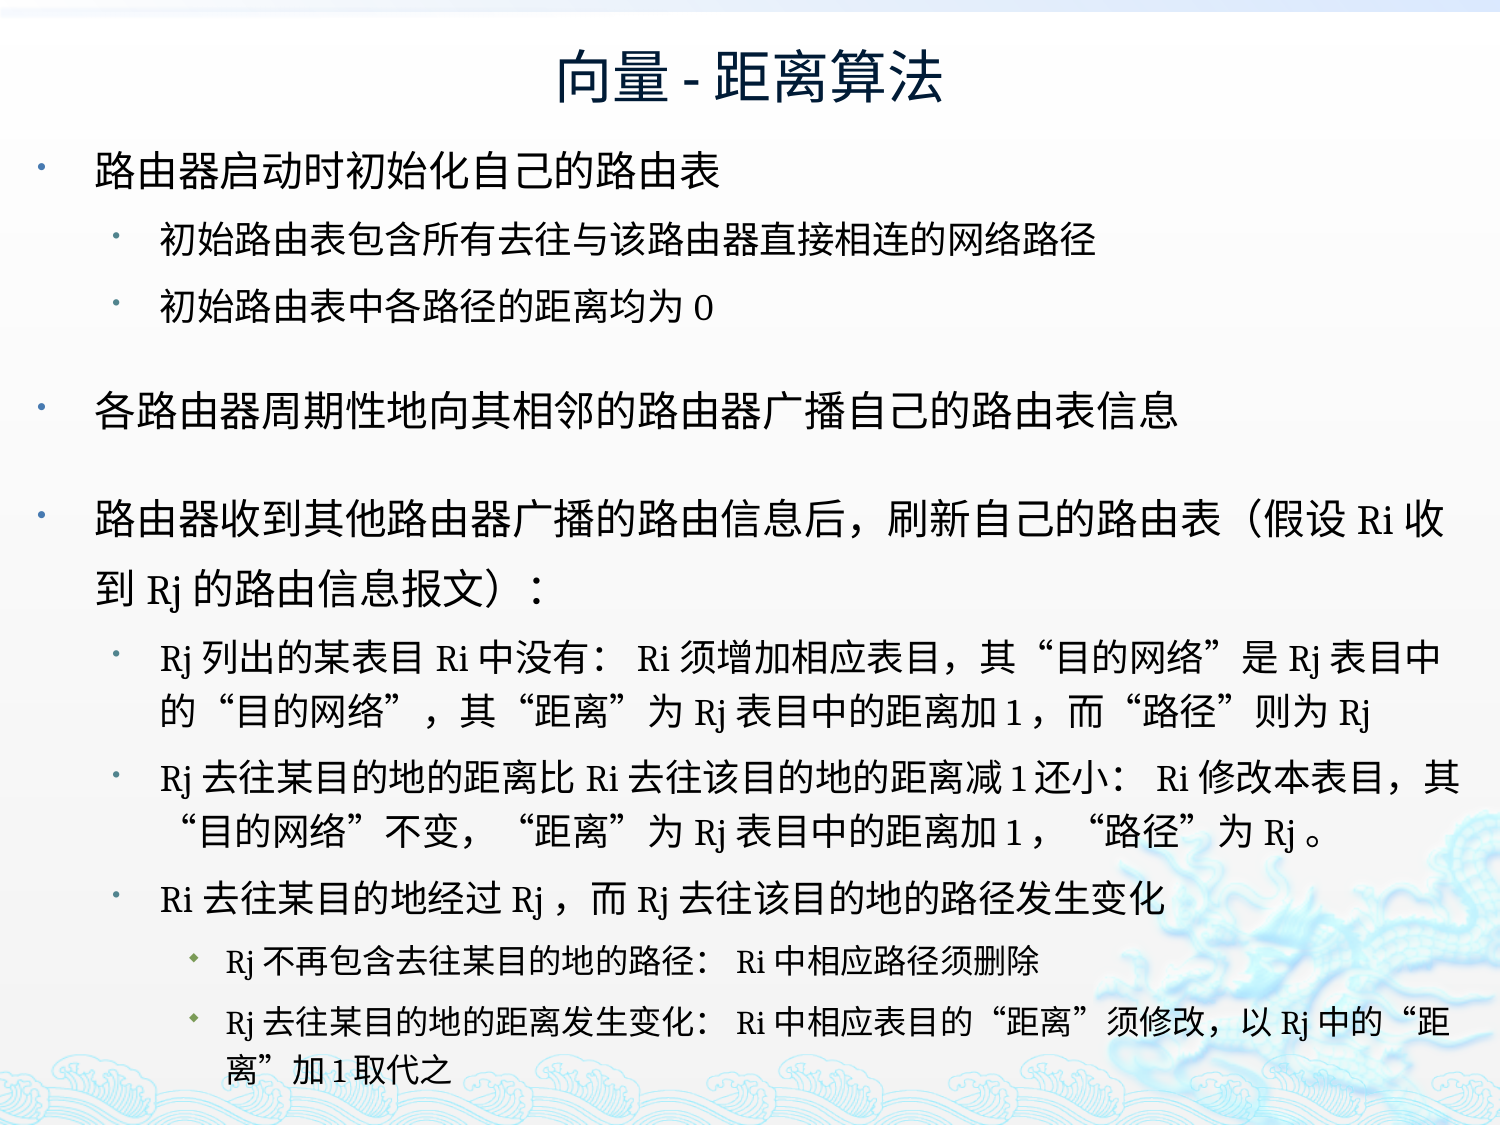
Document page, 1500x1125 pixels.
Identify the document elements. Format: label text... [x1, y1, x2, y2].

list 路由器启动时初始化自己的路由表 初始路由表包含所有去往与该路由器直接相连的网络路径 初始路由表中各路径的距离均为0 各路由器周期性地向其相邻的路由器广播自己的路由表信息 路由器收到其他路由器广播的路由信息后，刷新自己的路由表（假设Ri收到Rj的路由信息报文）： Rj列出的某表目Ri中没有：Ri须增加相应表目，其“目的网络”是Rj表目中的“目的网络”，其“距离”为Rj表目中的距离加1，而“路径”则为Rj Rj去往某目的地的距离比Ri去往该目的地的距离减1还小：Ri修改本表目，其“目的网络”不变，“距离”为Rj表目中的距离加1，“路径”为Rj。 Ri去往某目的地经过Rj，而Rj去往该目的地的路径发生变化 Rj不再包含去往某目的地的路径：Ri中相应路径须删除 Rj去往某目的地的距离发生变化：Ri中相应表目的“距离”须修改，以Rj中的“距离”加1取代之 [23, 117, 1477, 1102]
title 向量-距离算法 [112, 32, 1388, 117]
